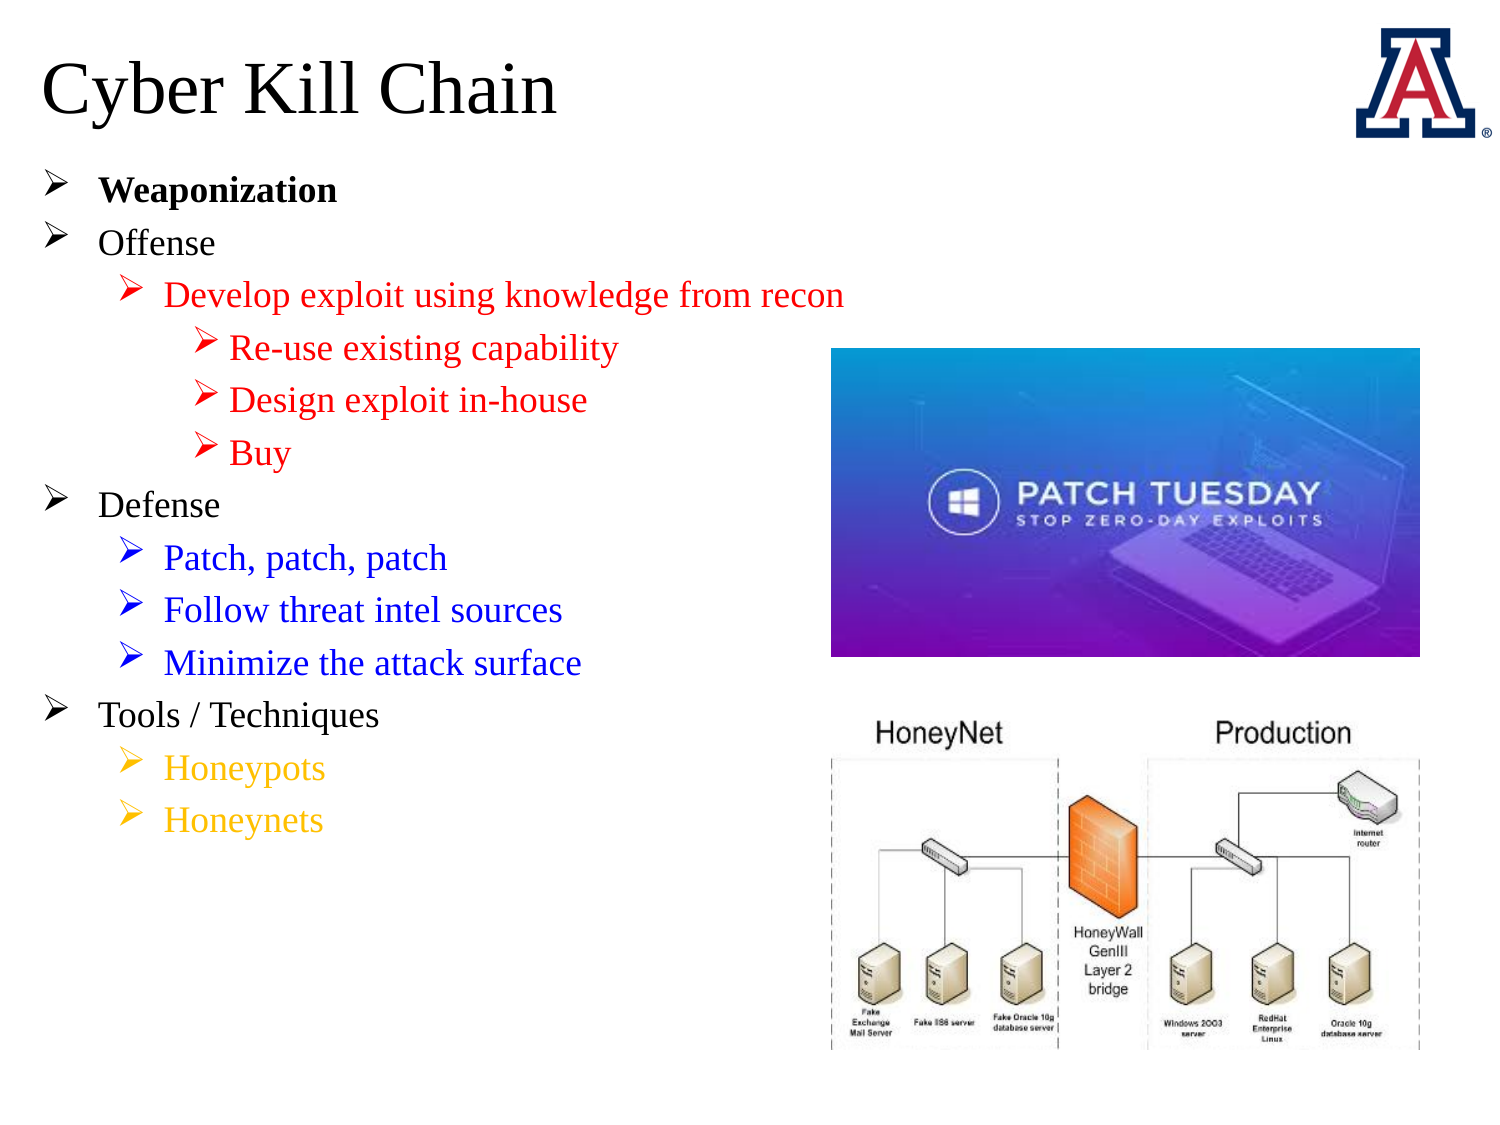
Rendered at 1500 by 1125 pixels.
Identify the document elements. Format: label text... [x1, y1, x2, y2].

list Weaponization Offense Develop exploit using knowledge from recon Re-use existing capability Design exploit in-house Buy Defense Patch, patch, patch Follow threat intel sources Minimize the attack surface Tools / Techniques Honeypots Honeynets [26, 157, 1467, 1105]
picture [1351, 22, 1500, 143]
picture [831, 369, 1420, 657]
title Cyber Kill Chain [26, 37, 963, 129]
picture [831, 710, 1420, 1051]
